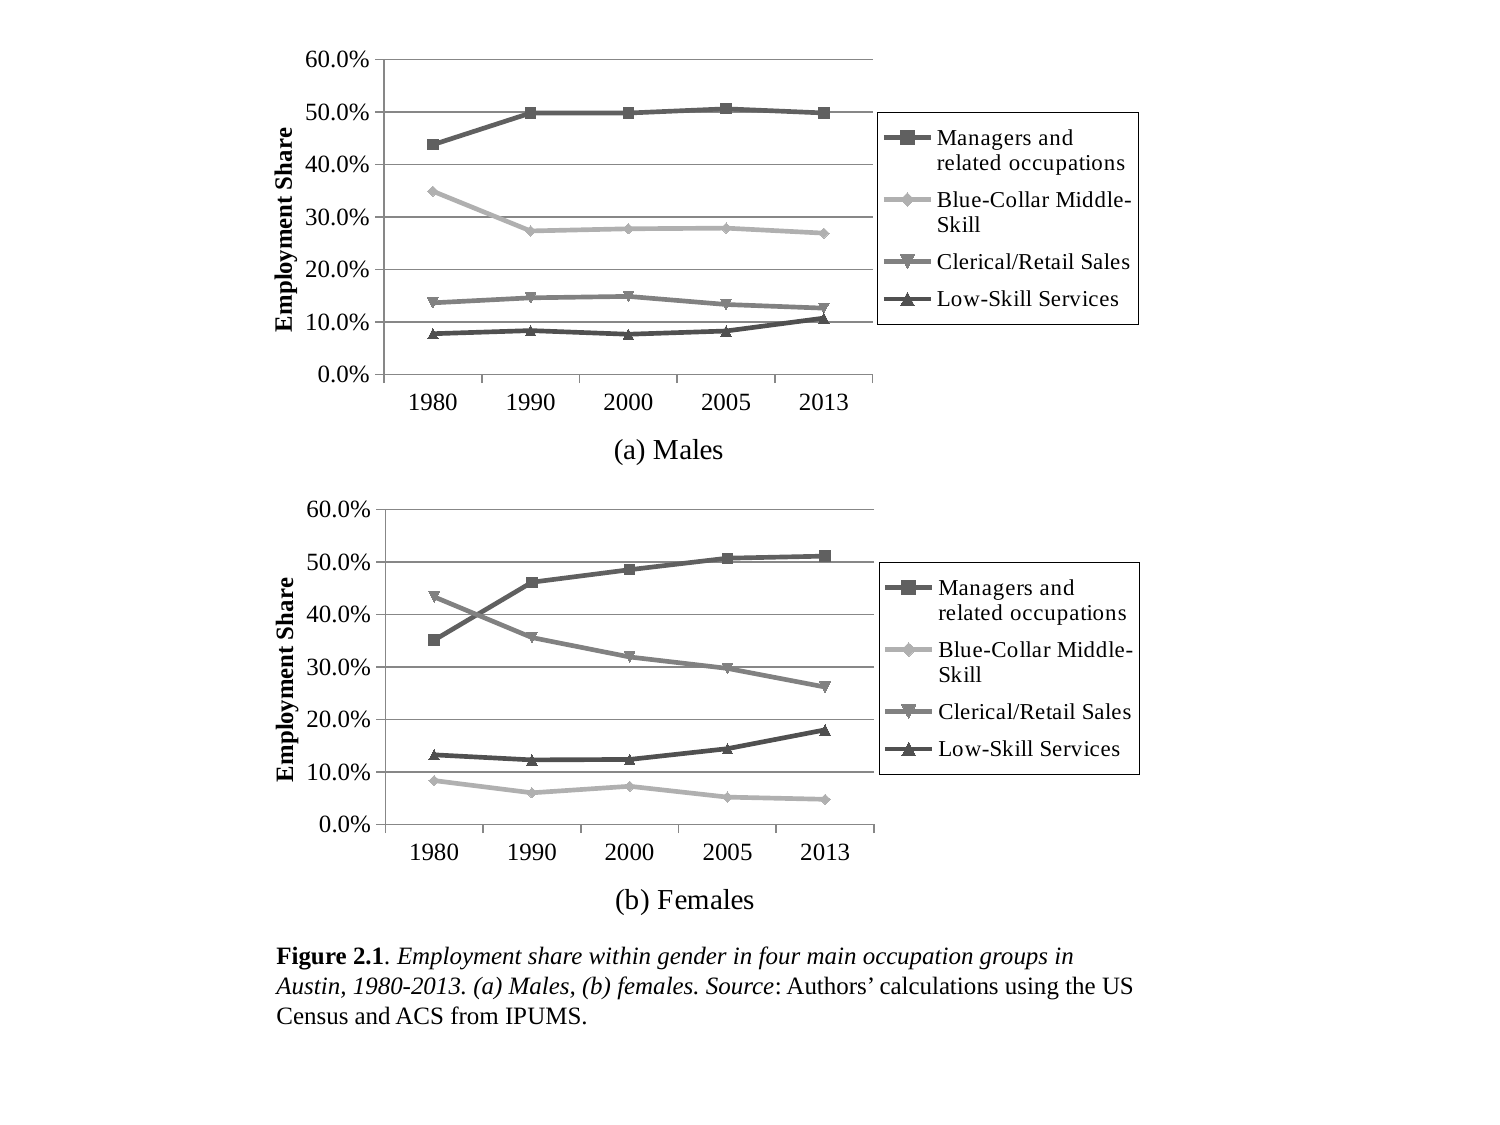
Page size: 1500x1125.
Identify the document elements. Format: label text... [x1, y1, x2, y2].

chart [262, 24, 1164, 926]
text_box Figure 2.1. Employment share within gender in four main occupation groups in Austin, 1980-2013. (a) Males, (b) females. Source: Authors’ calculations using the US Census and ACS from IPUMS. [261, 932, 1162, 1037]
